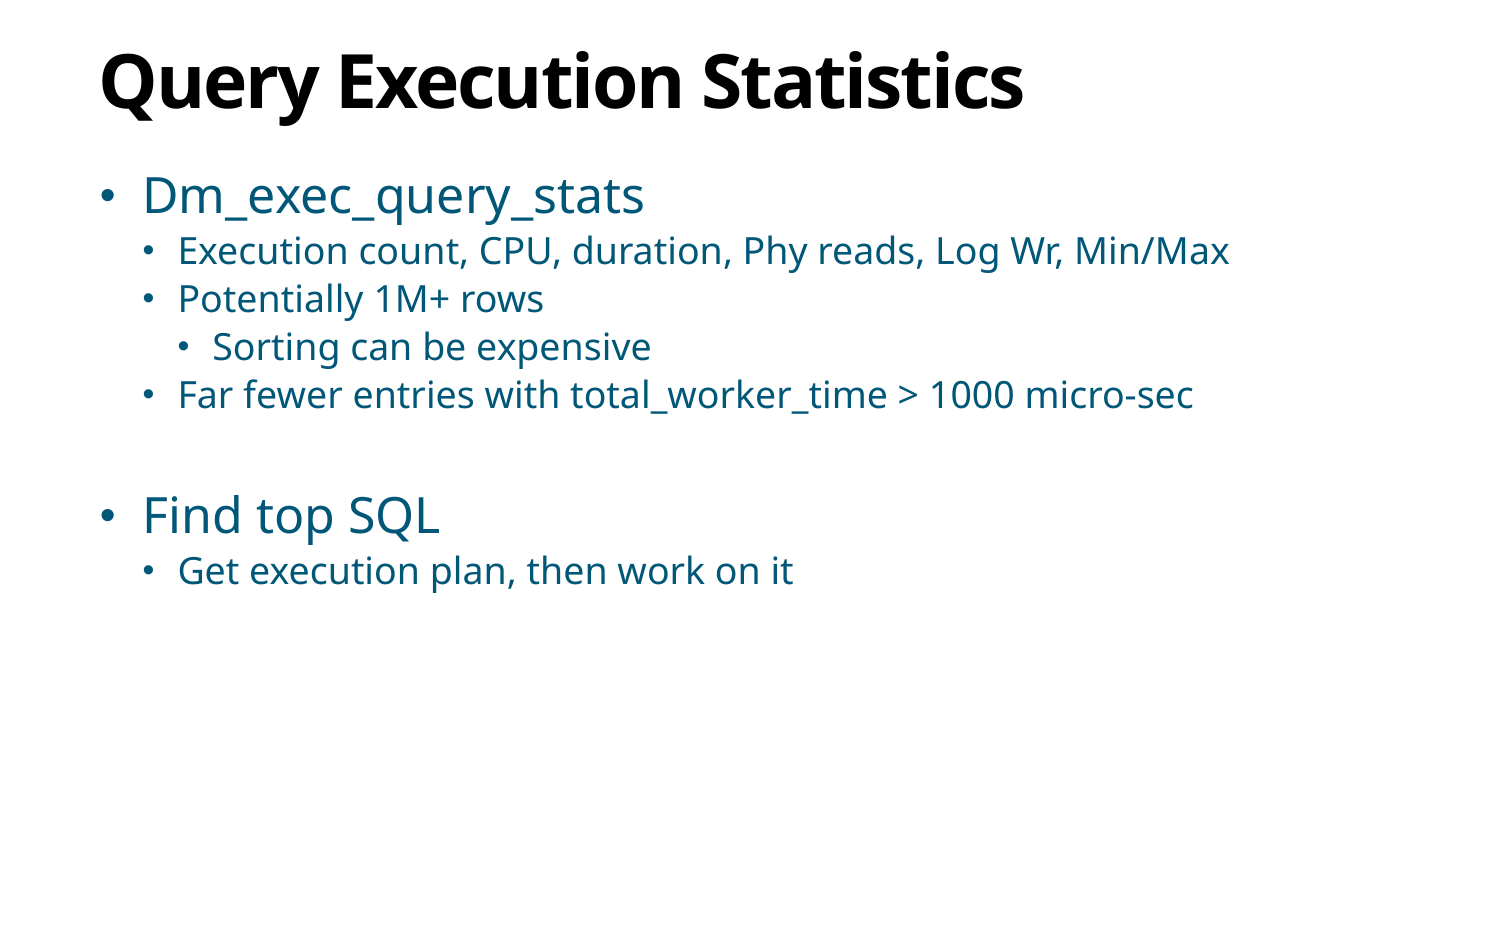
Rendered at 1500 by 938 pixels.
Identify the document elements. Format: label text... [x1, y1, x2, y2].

title Query Execution Statistics [98, 43, 1474, 126]
list Dm_exec_query_stats Execution count, CPU, duration, Phy reads, Log Wr, Min/Max Potentially 1M+ rows Sorting can be expensive Far fewer entries with total_worker_time > 1000 micro-sec Find top SQL Get execution plan, then work on it [99, 170, 1400, 785]
